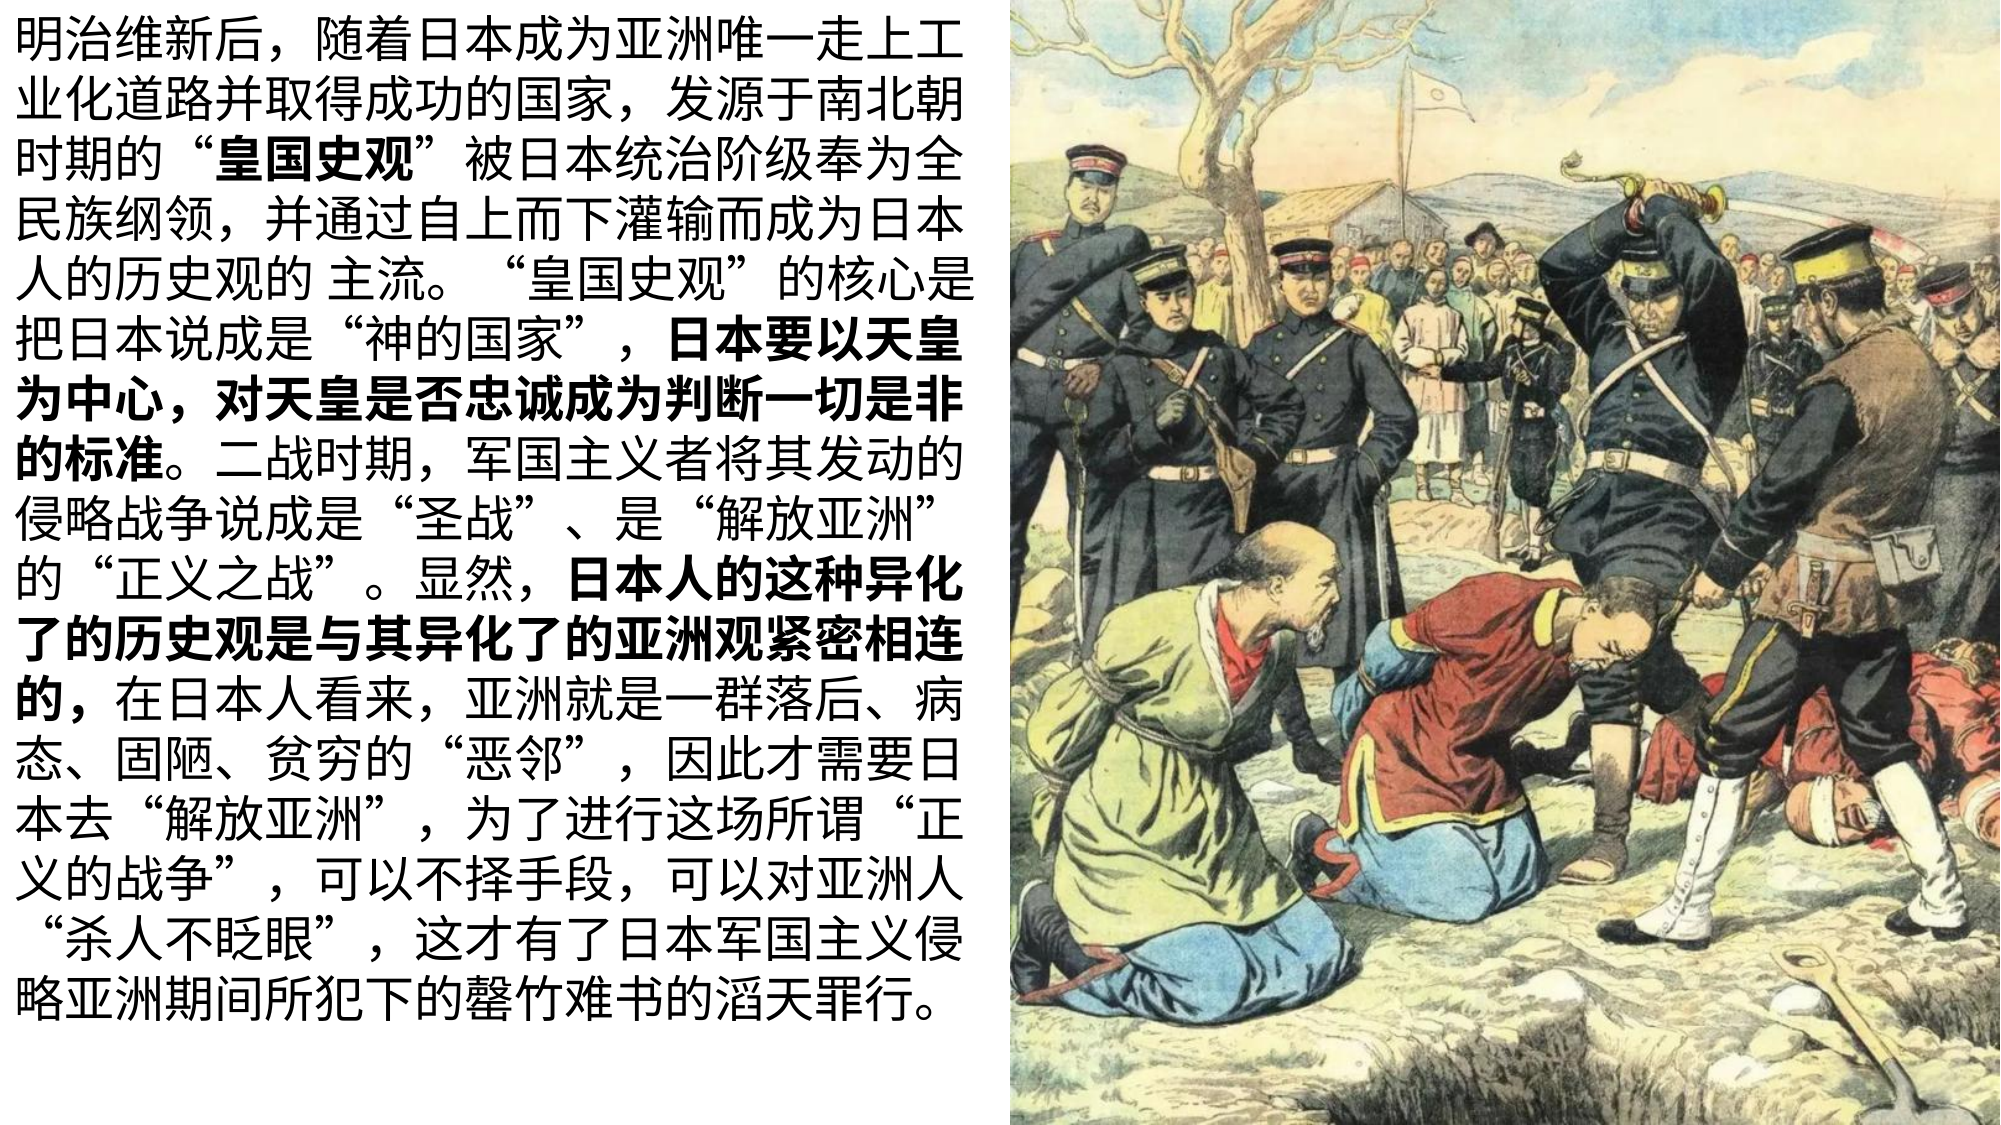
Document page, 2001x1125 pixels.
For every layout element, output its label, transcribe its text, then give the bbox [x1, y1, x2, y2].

text_box 明治维新后，随着日本成为亚洲唯一走上工业化道路并取得成功的国家，发源于南北朝时期的“皇国史观”被日本统治阶级奉为全民族纲领，并通过自上而下灌输而成为日本人的历史观的 主流。“皇国史观”的核心是把日本说成是“神的国家”，日本要以天皇为中心，对天皇是否忠诚成为判断一切是非的标准。二战时期，军国主义者将其发动的侵略战争说成是“圣战”、是“解放亚洲”的“正义之战”。显然，日本人的这种异化了的历史观是与其异化了的亚洲观紧密相连的，在日本人看来，亚洲就是一群落后、病态、固陋、贫穷的“恶邻”，因此才需要日本去“解放亚洲”，为了进行这场所谓“正义的战争”，可以不择手段，可以对亚洲人“杀人不眨眼”，这才有了日本军国主义侵略亚洲期间所犯下的罄竹难书的滔天罪行。 [0, 0, 1010, 1035]
picture [1010, 0, 2000, 1125]
